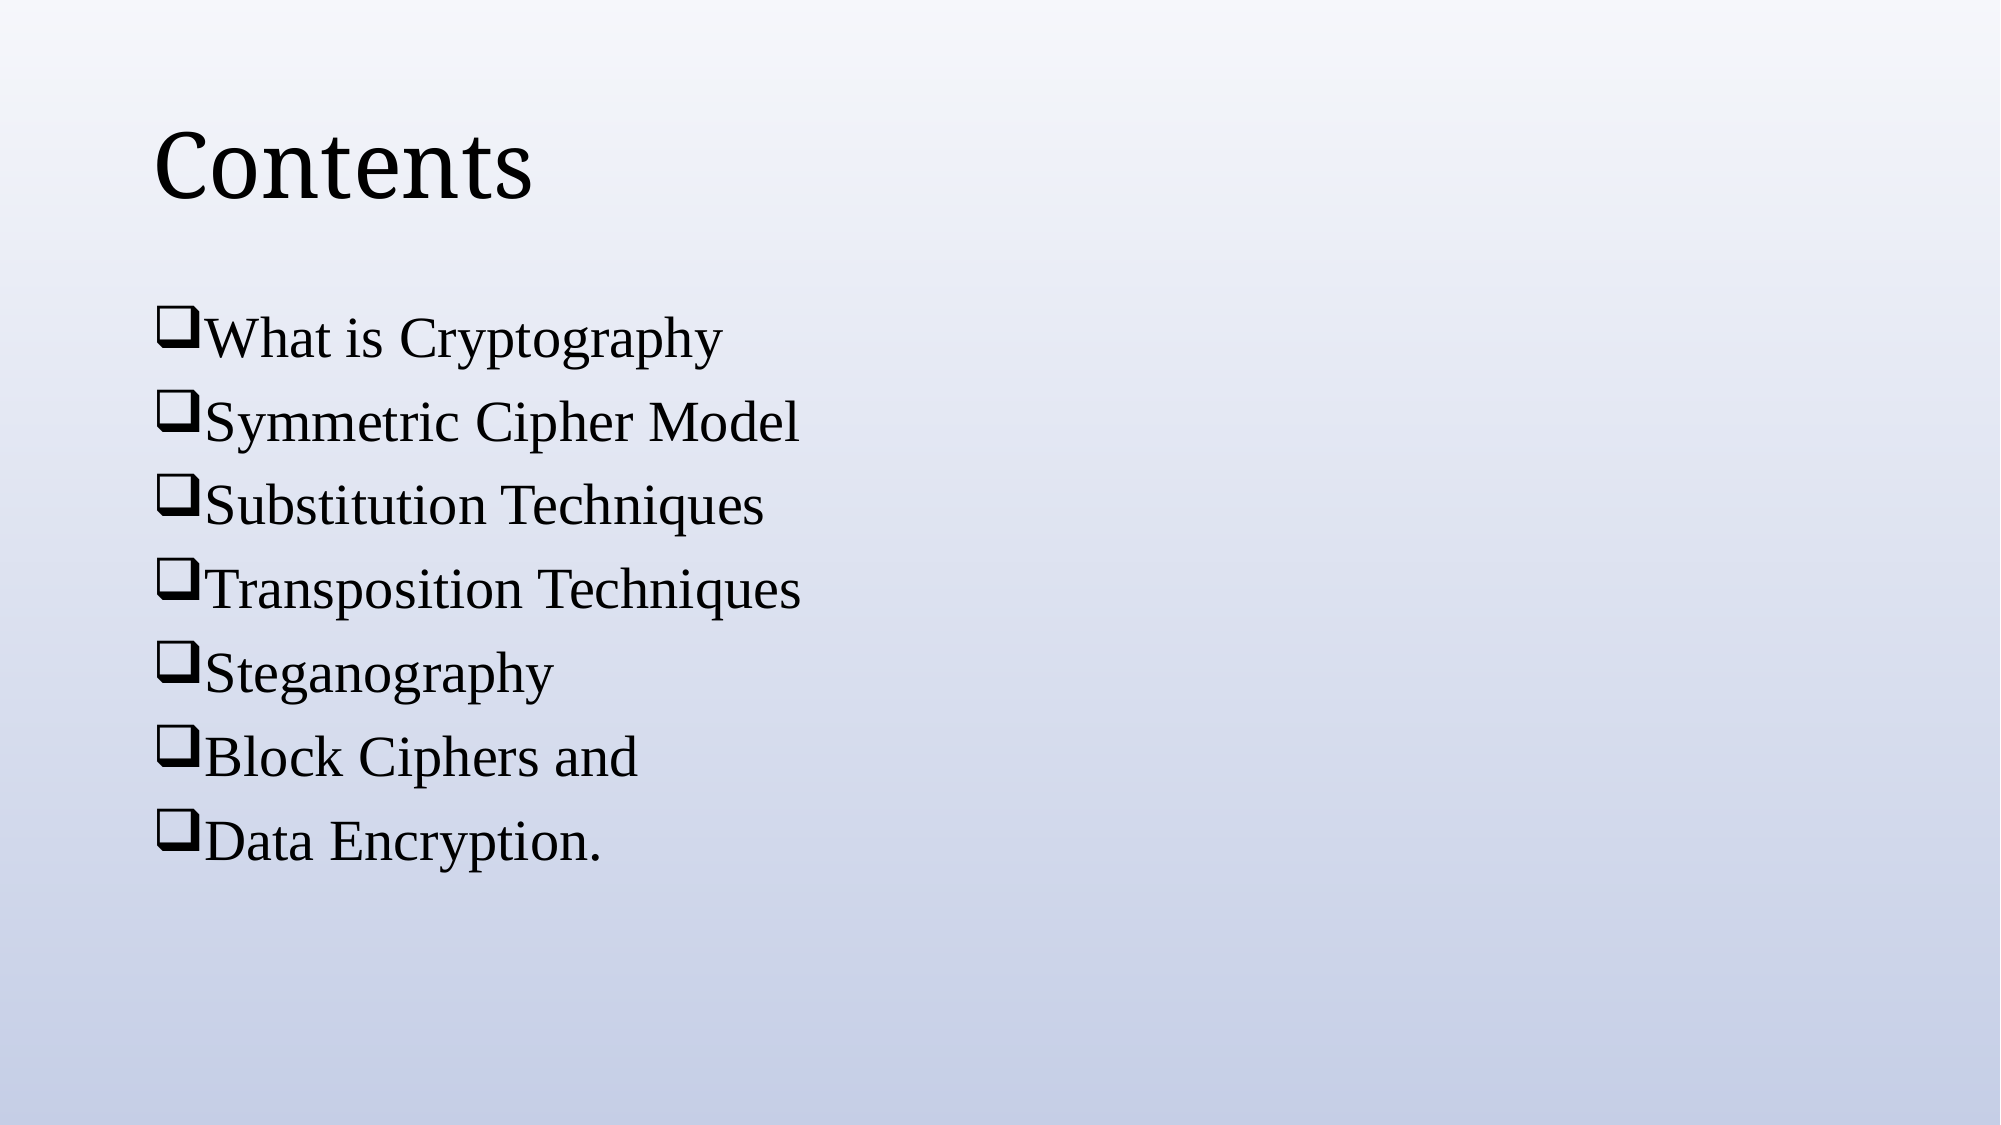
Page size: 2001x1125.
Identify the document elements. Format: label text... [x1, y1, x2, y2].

title Contents [137, 59, 1863, 278]
list What is Cryptography Symmetric Cipher Model Substitution Techniques Transposition Techniques Steganography Block Ciphers and Data Encryption. [137, 299, 1863, 1014]
